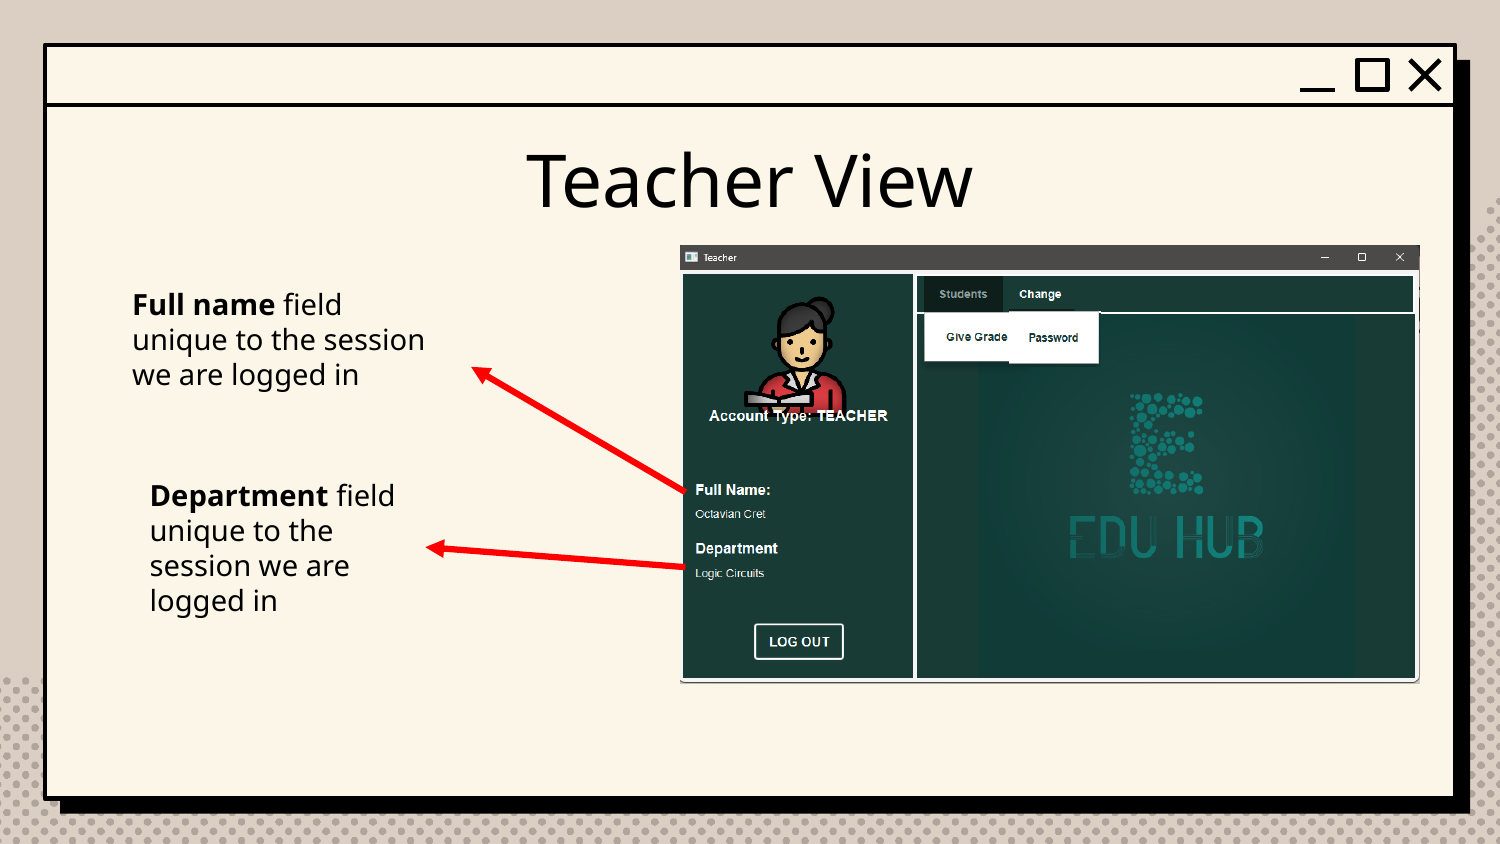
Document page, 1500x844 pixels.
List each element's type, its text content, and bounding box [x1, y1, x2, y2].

text_box Department field unique to the session we are logged in [134, 469, 426, 625]
text_box Full name field unique to the session we are logged in [117, 278, 447, 399]
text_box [470, 366, 686, 493]
picture [680, 245, 1421, 684]
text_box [425, 547, 686, 568]
title Teacher View [117, 120, 1383, 233]
